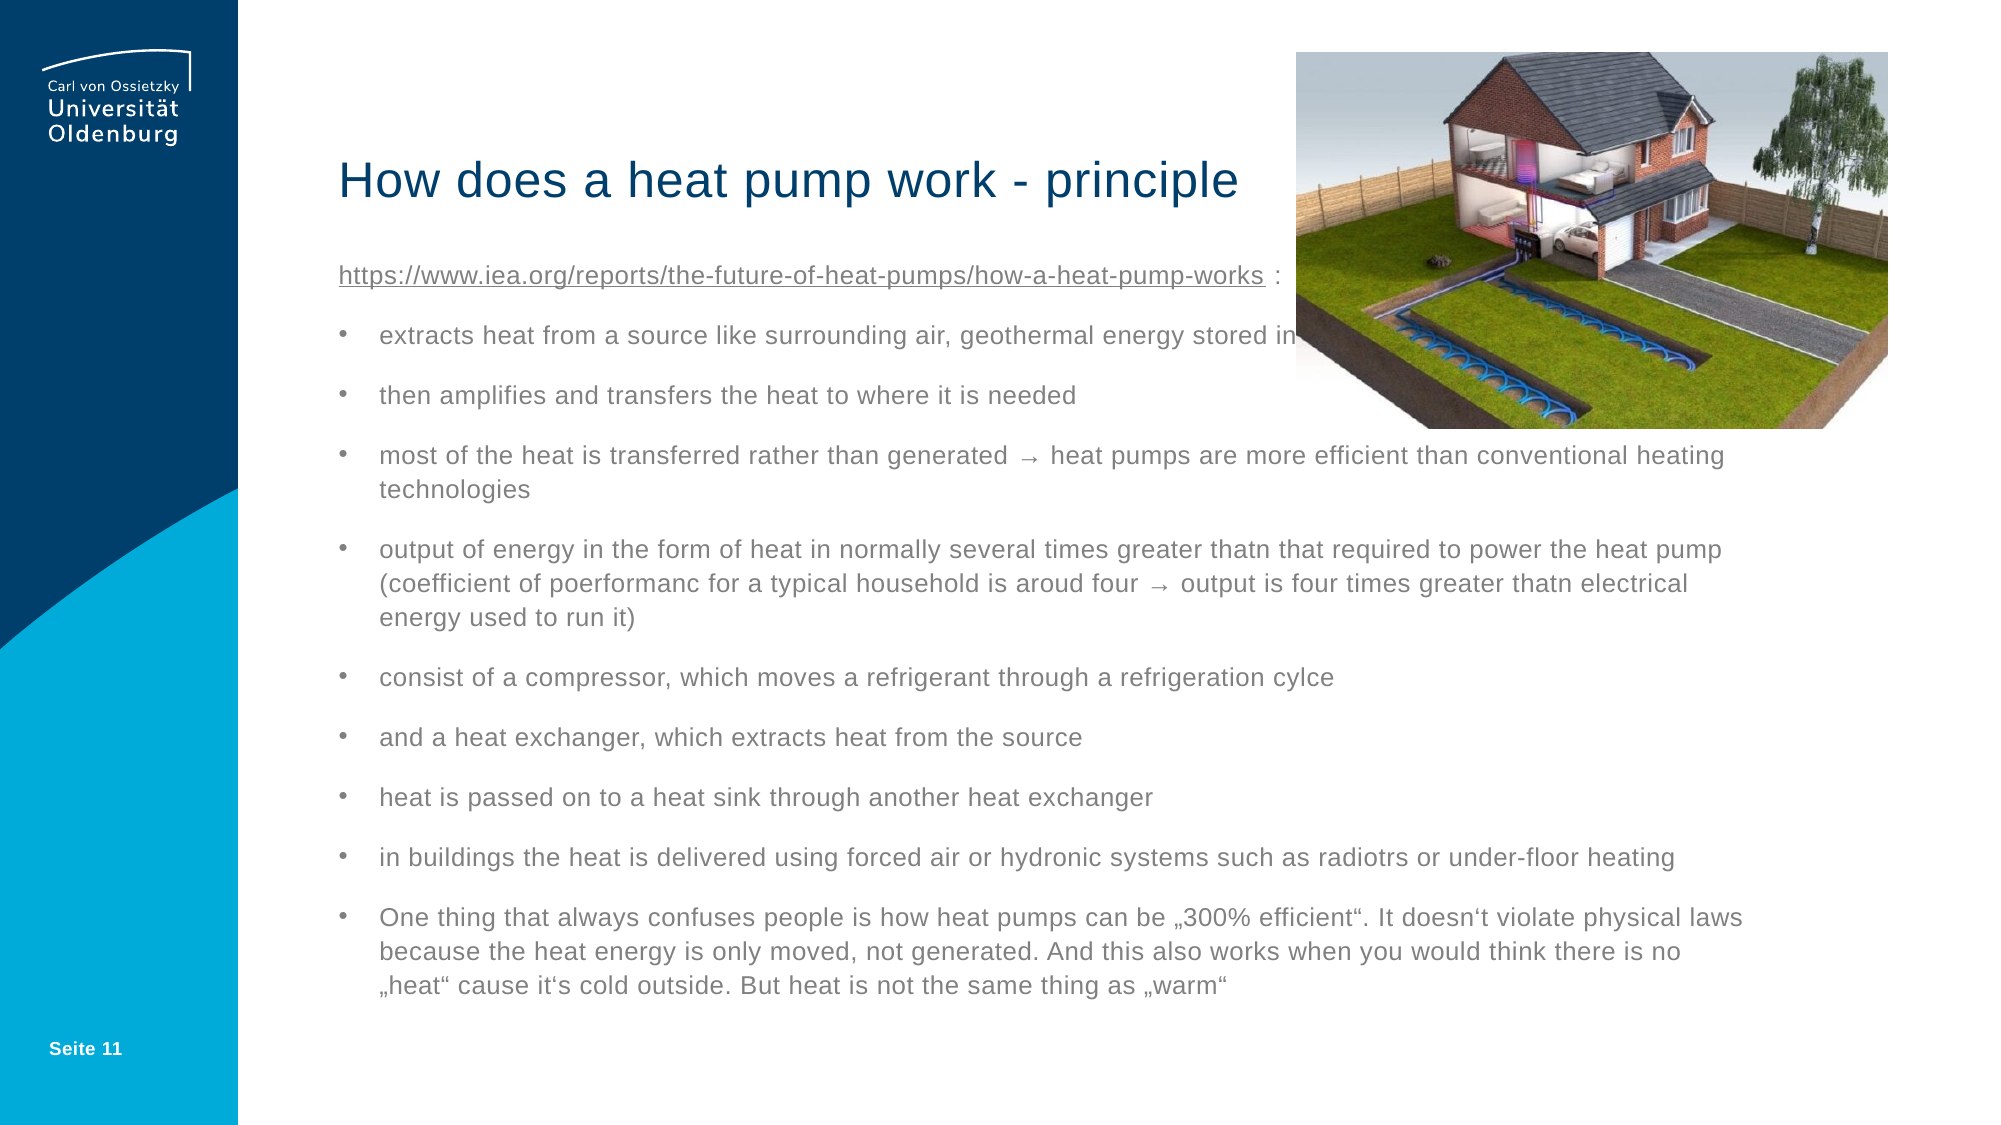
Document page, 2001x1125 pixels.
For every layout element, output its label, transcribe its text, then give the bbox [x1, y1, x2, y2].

title How does a heat pump work - principle [338, 153, 1296, 226]
list https://www.iea.org/reports/the-future-of-heat-pumps/how-a-heat-pump-works : extracts heat from a source like surrounding air, geothermal energy stored in the ground, water, waste heat then amplifies and transfers the heat to where it is needed most of the heat is transferred rather than generated → heat pumps are more efficient than conventional heating technologies output of energy in the form of heat in normally several times greater thatn that required to power the heat pump (coefficient of poerformanc for a typical household is aroud four → output is four times greater thatn electrical energy used to run it) consist of a compressor, which moves a refrigerant through a refrigeration cylce and a heat exchanger, which extracts heat from the source heat is passed on to a heat sink through another heat exchanger in buildings the heat is delivered using forced air or hydronic systems such as radiotrs or under-floor heating One thing that always confuses people is how heat pumps can be „300% efficient“. It doesn‘t violate physical laws because the heat energy is only moved, not generated. And this also works when you would think there is no „heat“ cause it‘s cold outside. But heat is not the same thing as „warm“ [338, 255, 1750, 1012]
picture [1296, 52, 1888, 429]
